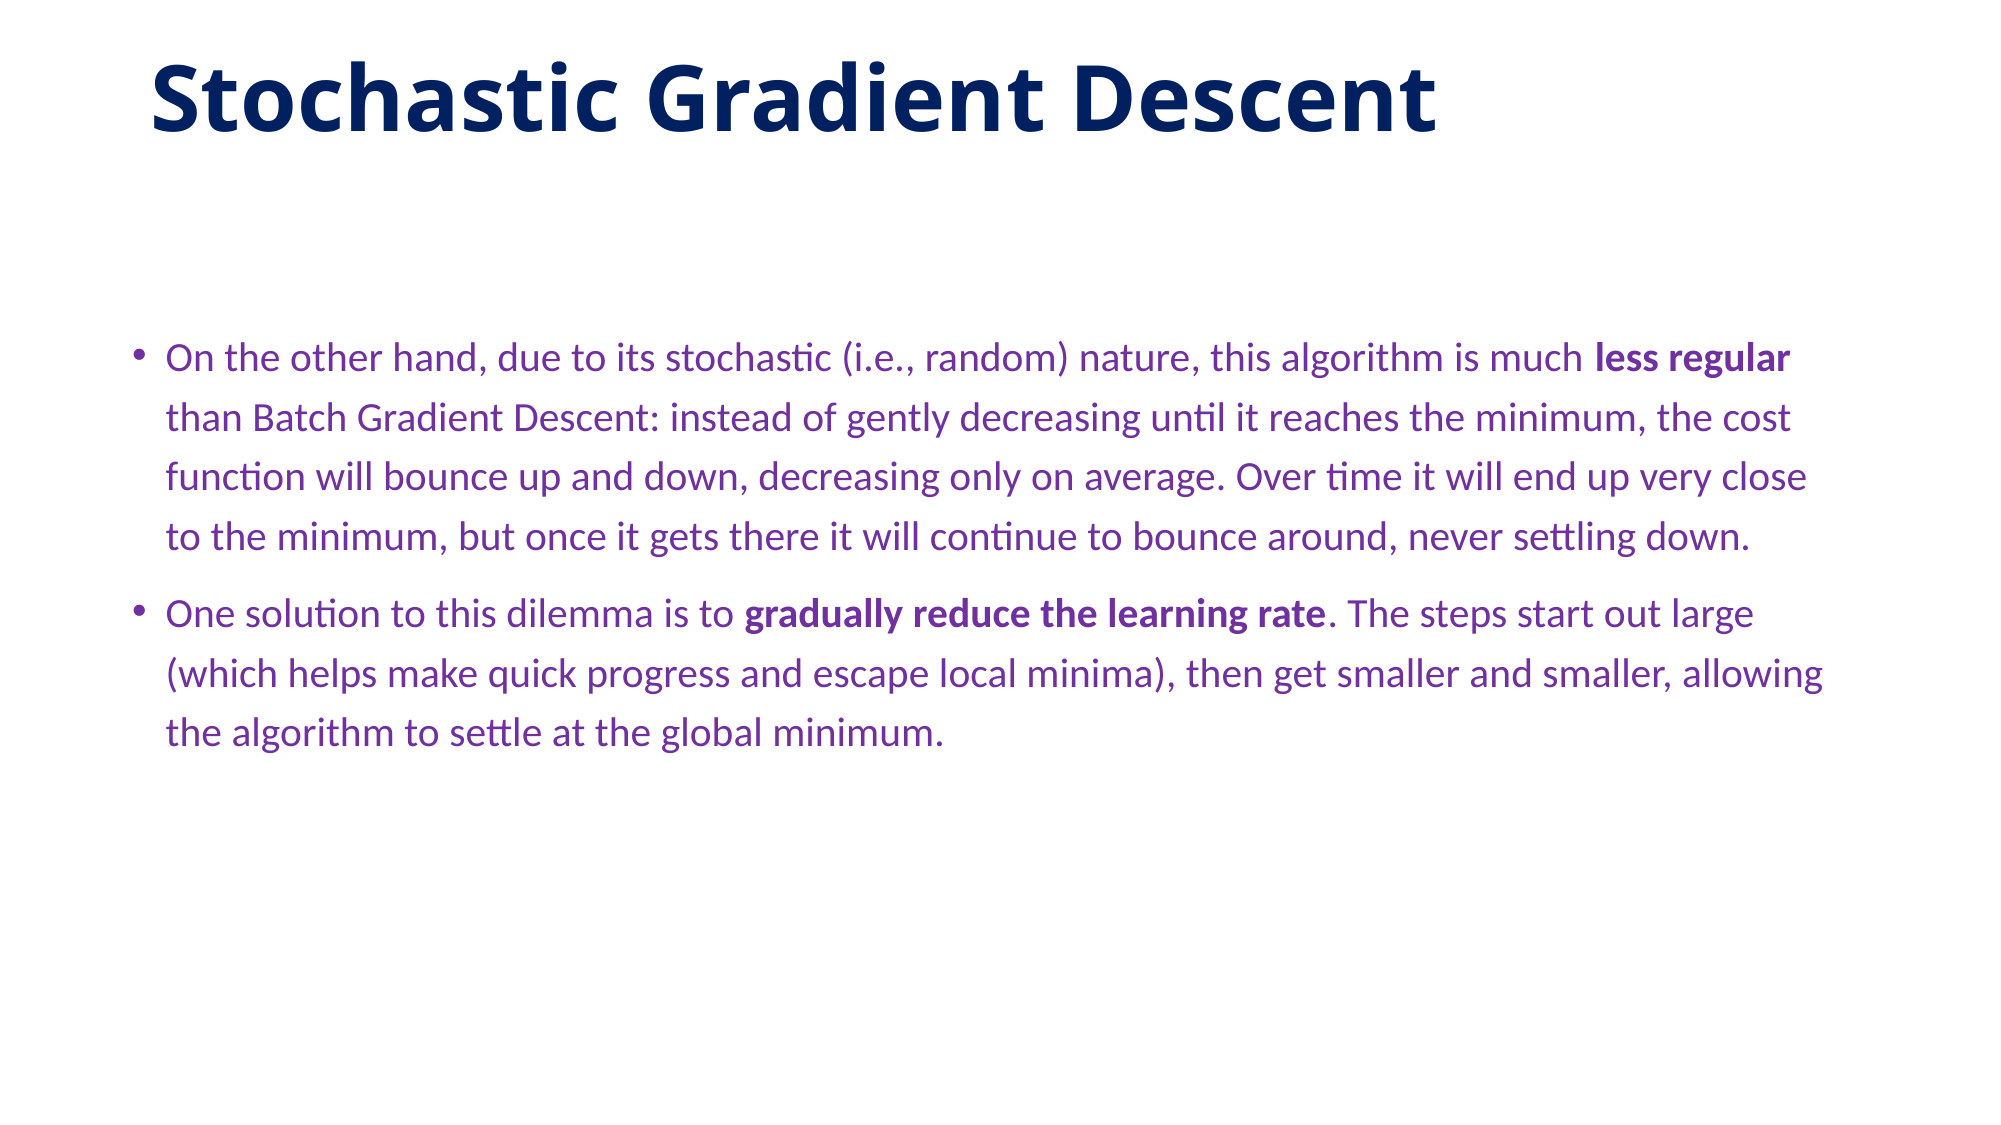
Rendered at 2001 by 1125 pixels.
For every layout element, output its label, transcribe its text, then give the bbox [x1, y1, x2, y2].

text_box [979, 532, 1038, 637]
title Stochastic Gradient Descent [135, 0, 1683, 204]
list On the other hand, due to its stochastic (i.e., random) nature, this algorithm is much less regular than Batch Gradient Descent: instead of gently decreasing until it reaches the minimum, the cost function will bounce up and down, decreasing only on average. Over time it will end up very close to the minimum, but once it gets there it will continue to bounce around, never settling down. One solution to this dilemma is to gradually reduce the learning rate. The steps start out large (which helps make quick progress and escape local minima), then get smaller and smaller, allowing the algorithm to settle at the global minimum. [117, 312, 1843, 813]
